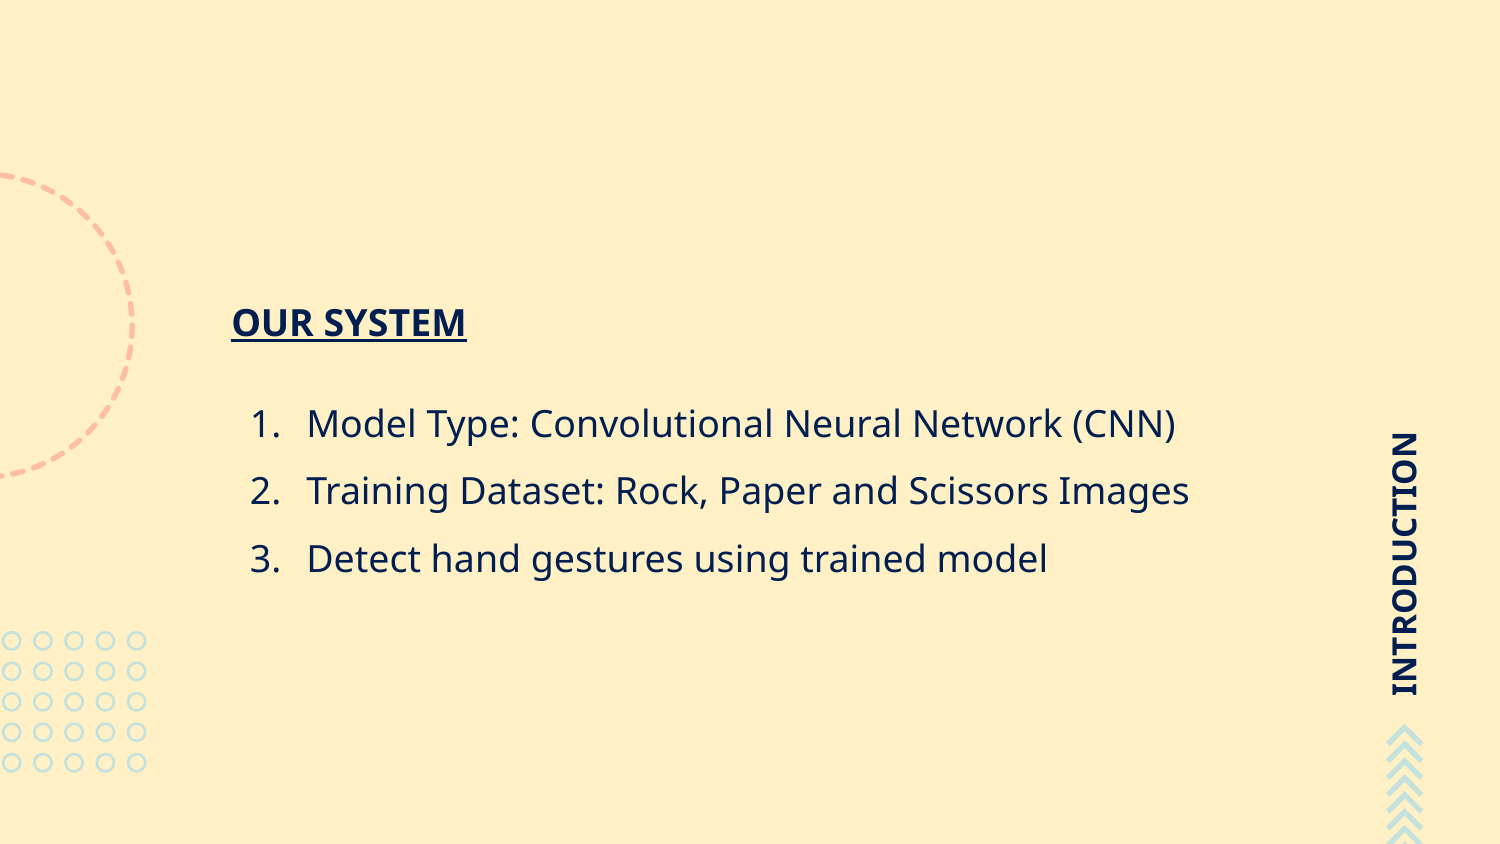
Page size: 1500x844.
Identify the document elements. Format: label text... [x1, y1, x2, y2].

title INTRODUCTION [1368, 0, 1442, 712]
list OUR SYSTEM Model Type: Convolutional Neural Network (CNN) Training Dataset: Rock, Paper and Scissors Images Detect hand gestures using trained model [216, 261, 1284, 583]
